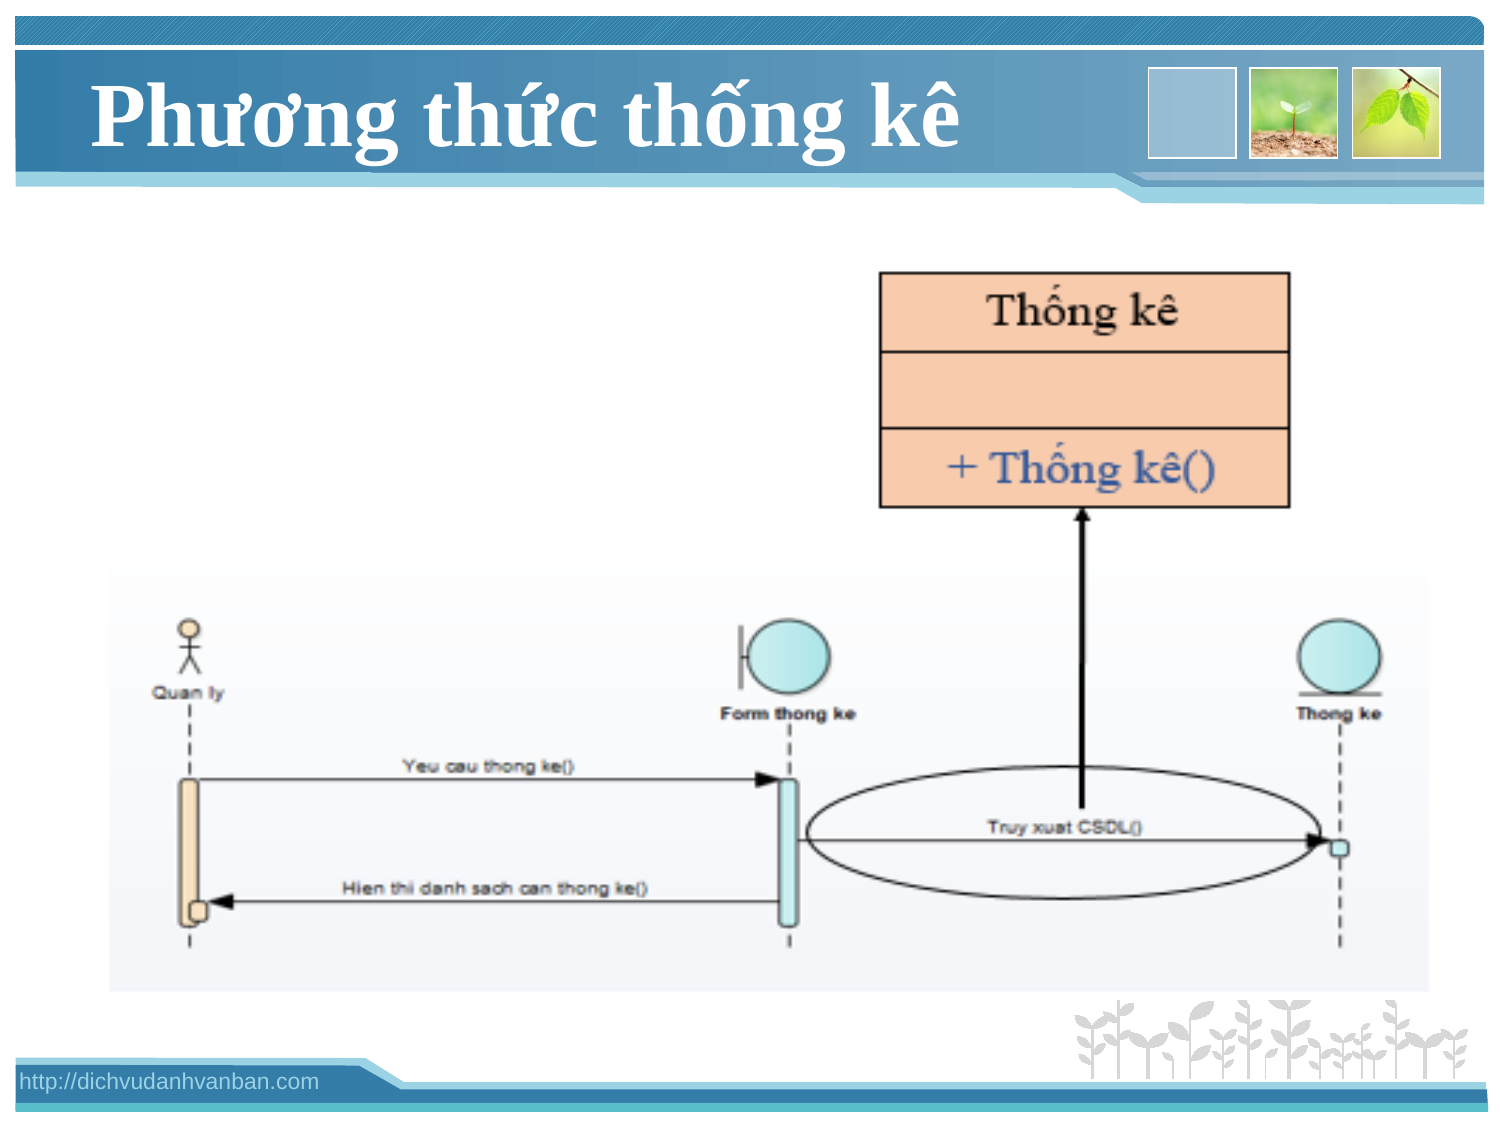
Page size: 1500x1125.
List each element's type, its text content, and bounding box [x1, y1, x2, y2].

picture [1353, 69, 1439, 157]
title Phương thức thống kê [74, 38, 1138, 182]
picture [1251, 69, 1337, 157]
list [99, 237, 1438, 1001]
